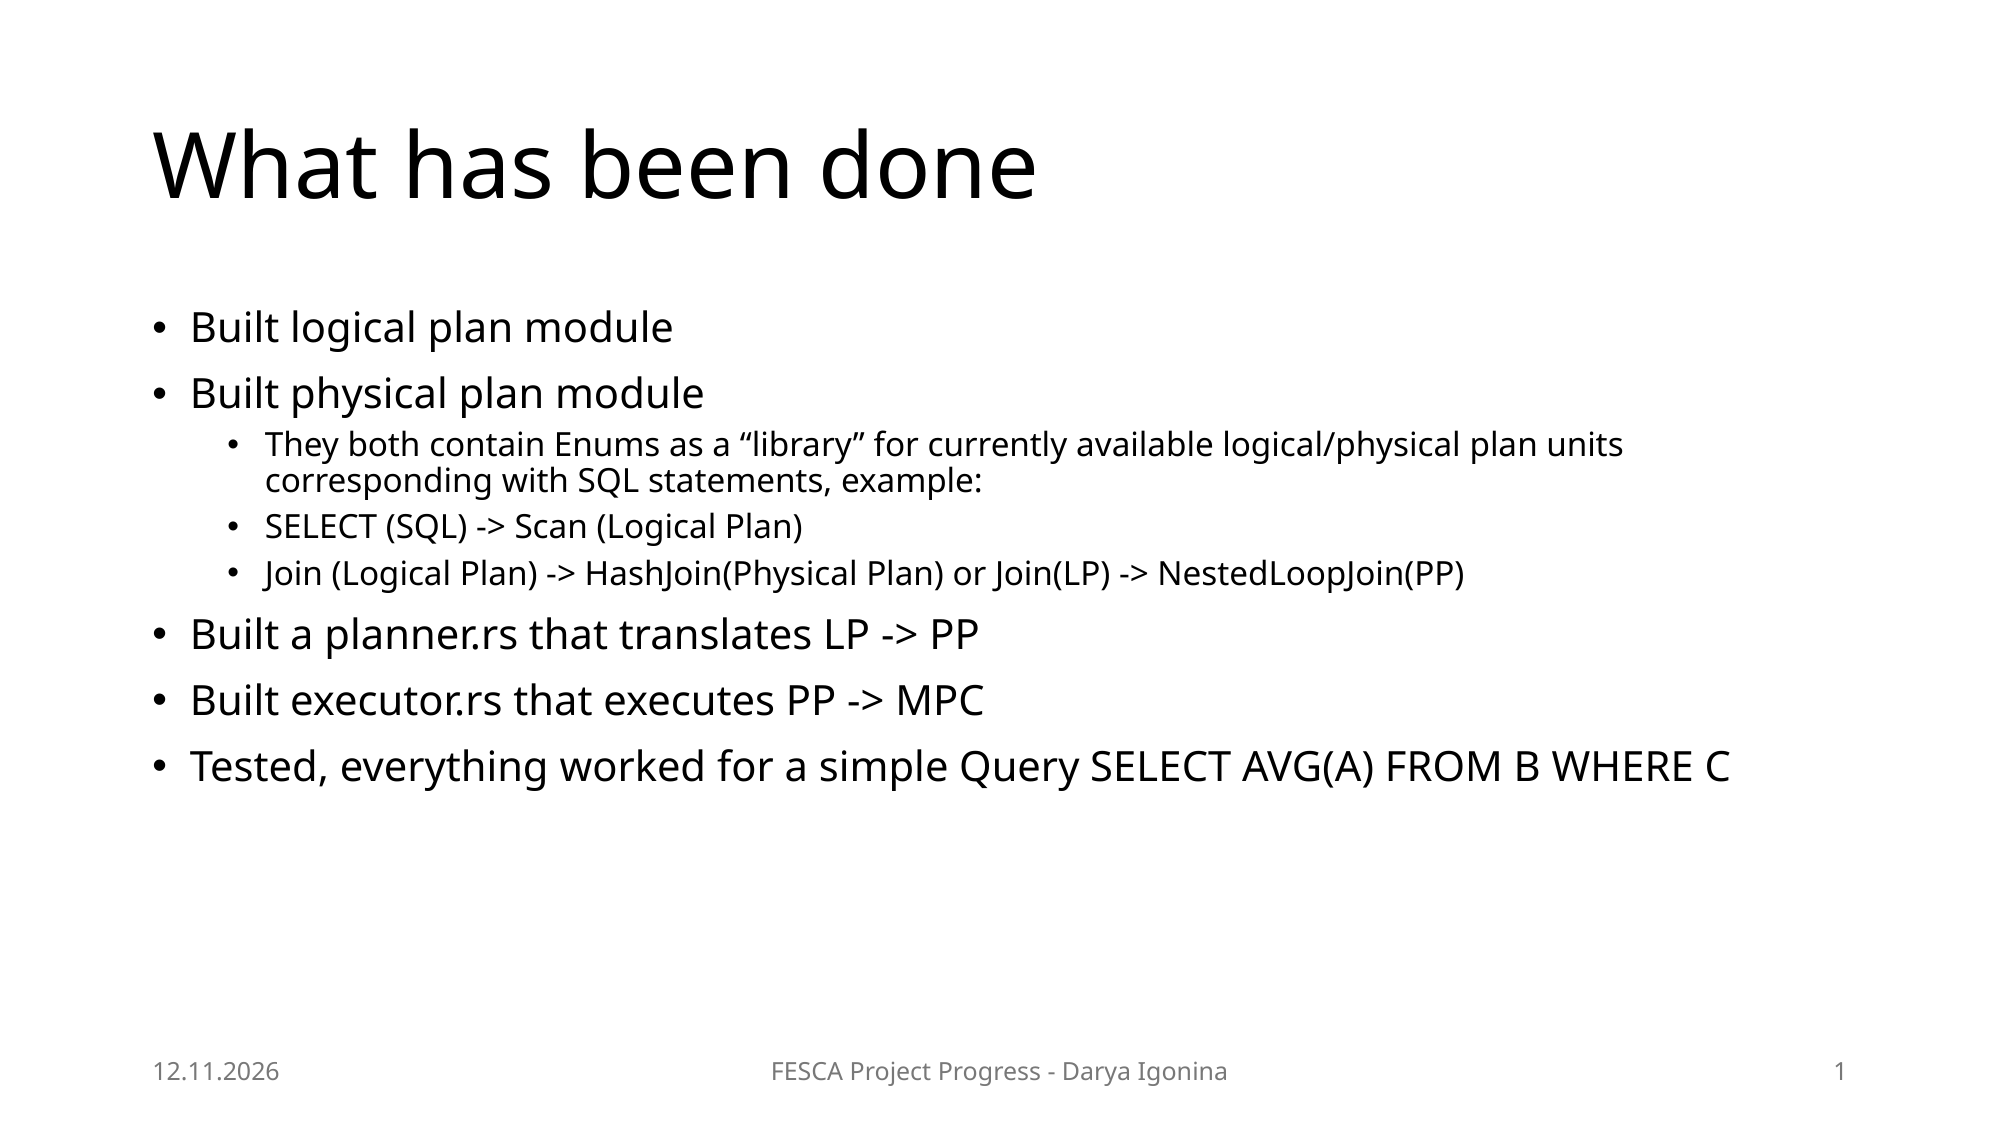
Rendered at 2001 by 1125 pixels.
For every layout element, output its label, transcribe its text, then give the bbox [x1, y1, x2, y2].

text_box Built logical plan module Built physical plan module They both contain Enums as a “library” for currently available logical/physical plan units corresponding with SQL statements, example: SELECT (SQL) -> Scan (Logical Plan) Join (Logical Plan) -> HashJoin(Physical Plan) or Join(LP) -> NestedLoopJoin(PP) Built a planner.rs that translates LP -> PP Built executor.rs that executes PP -> MPC Tested, everything worked for a simple Query SELECT AVG(A) FROM B WHERE C [137, 299, 1863, 1014]
footer FESCA Project Progress - Darya Igonina [662, 1042, 1338, 1103]
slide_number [137, 1042, 588, 1103]
title What has been done [137, 59, 1863, 278]
list [132, 277, 923, 992]
slide_number 1 [1412, 1042, 1863, 1103]
